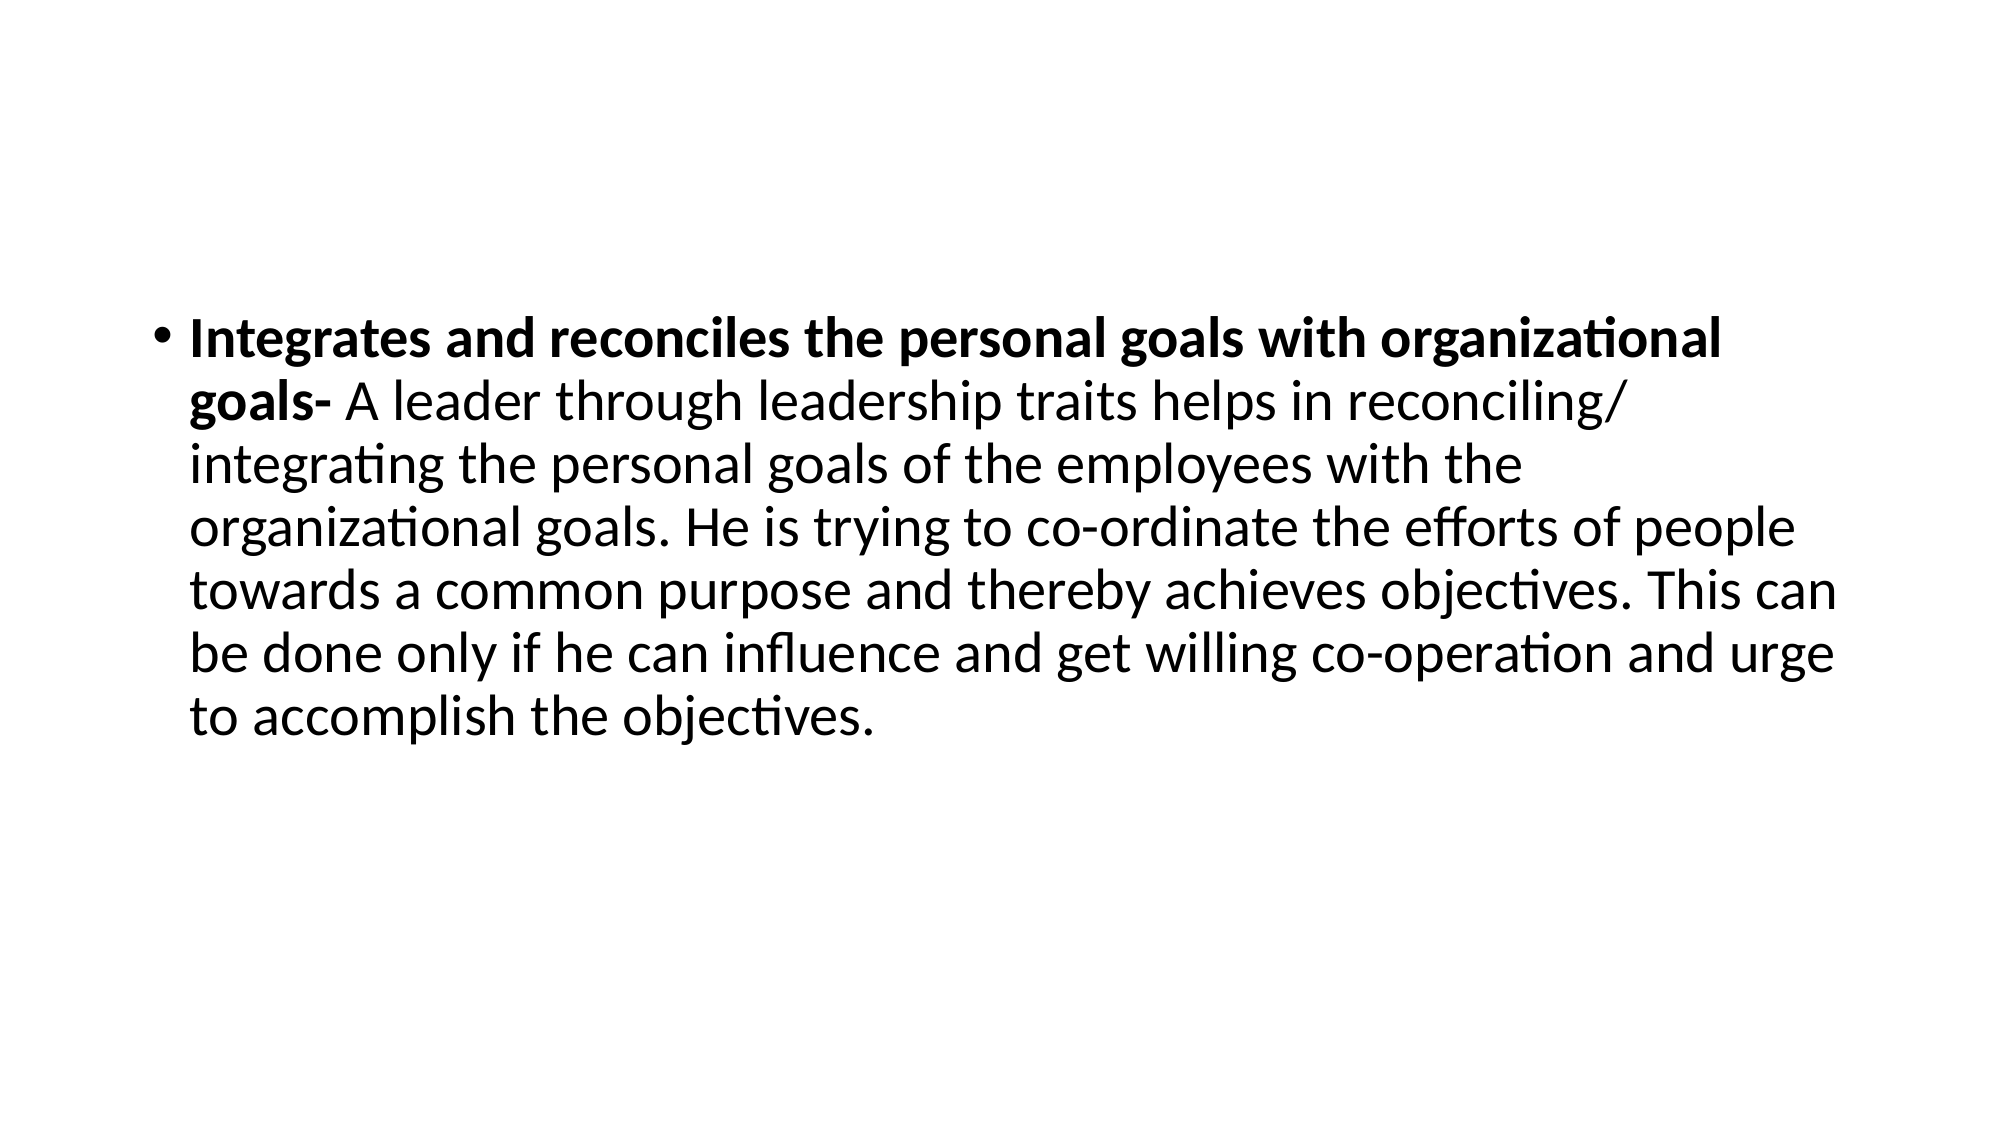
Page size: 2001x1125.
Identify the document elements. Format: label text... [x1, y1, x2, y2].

list Integrates and reconciles the personal goals with organizational goals- A leader through leadership traits helps in reconciling/ integrating the personal goals of the employees with the organizational goals. He is trying to co-ordinate the efforts of people towards a common purpose and thereby achieves objectives. This can be done only if he can influence and get willing co-operation and urge to accomplish the objectives. [137, 299, 1863, 1014]
